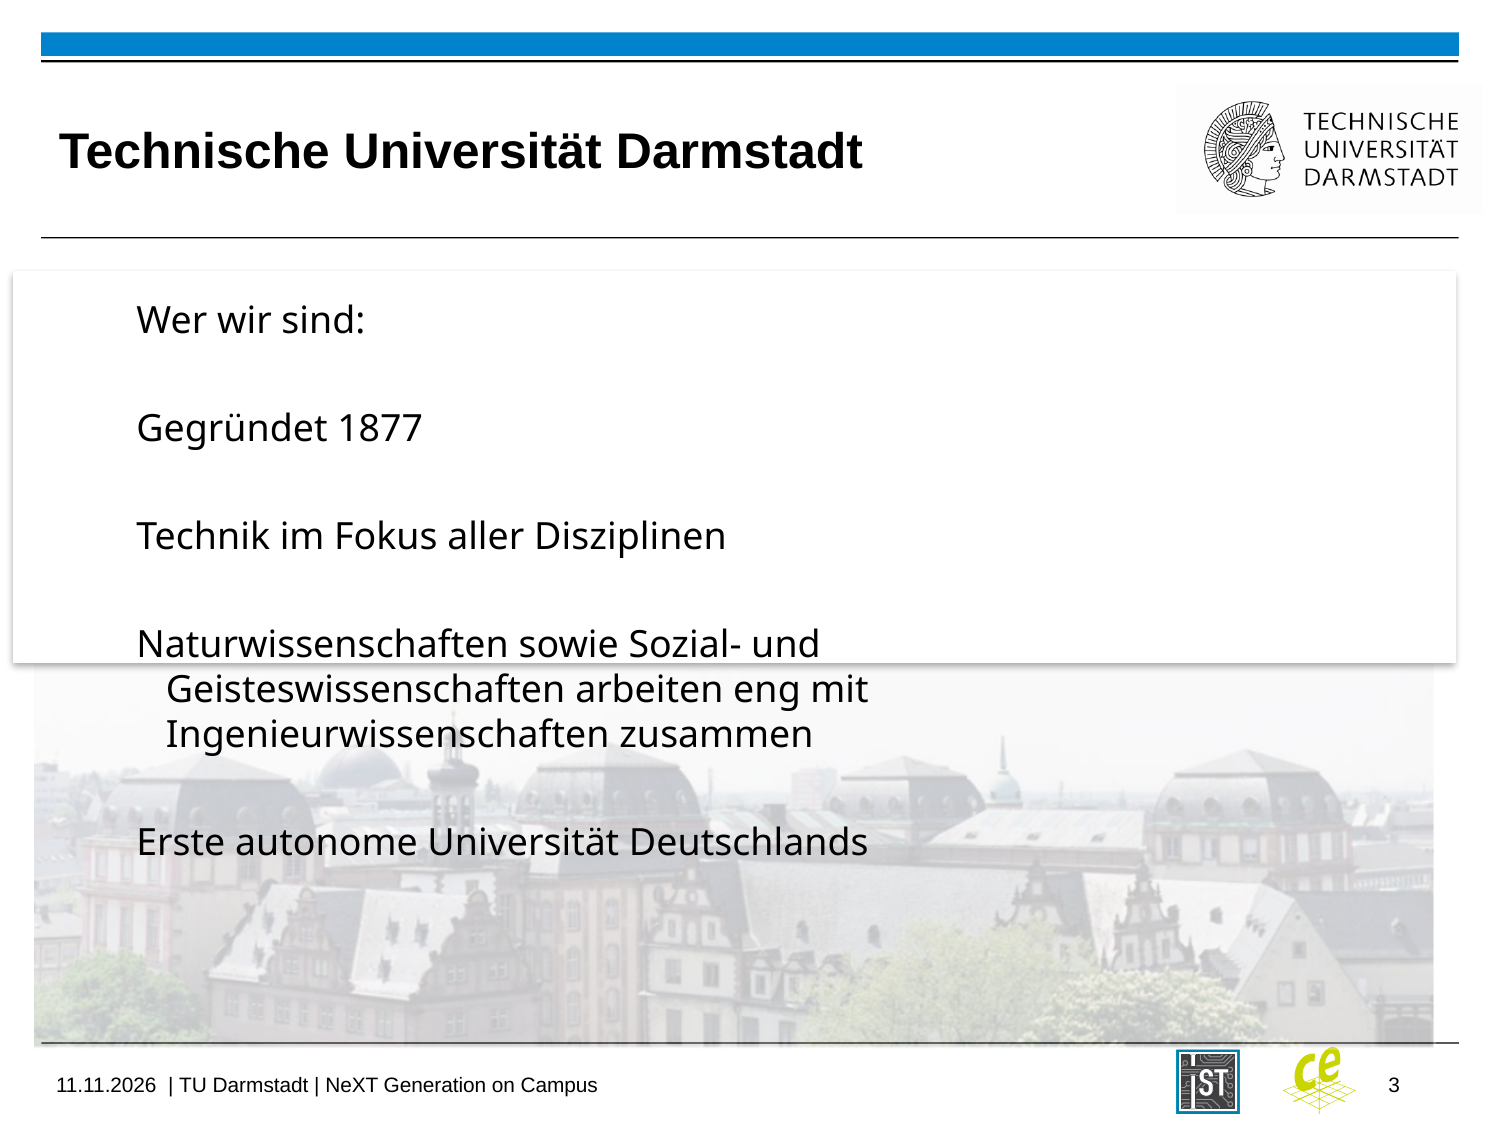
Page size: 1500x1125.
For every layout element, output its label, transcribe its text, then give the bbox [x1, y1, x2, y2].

picture [1175, 84, 1483, 214]
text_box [13, 271, 1456, 1051]
title Technische Universität Darmstadt [58, 79, 1149, 218]
picture [1180, 1053, 1236, 1110]
